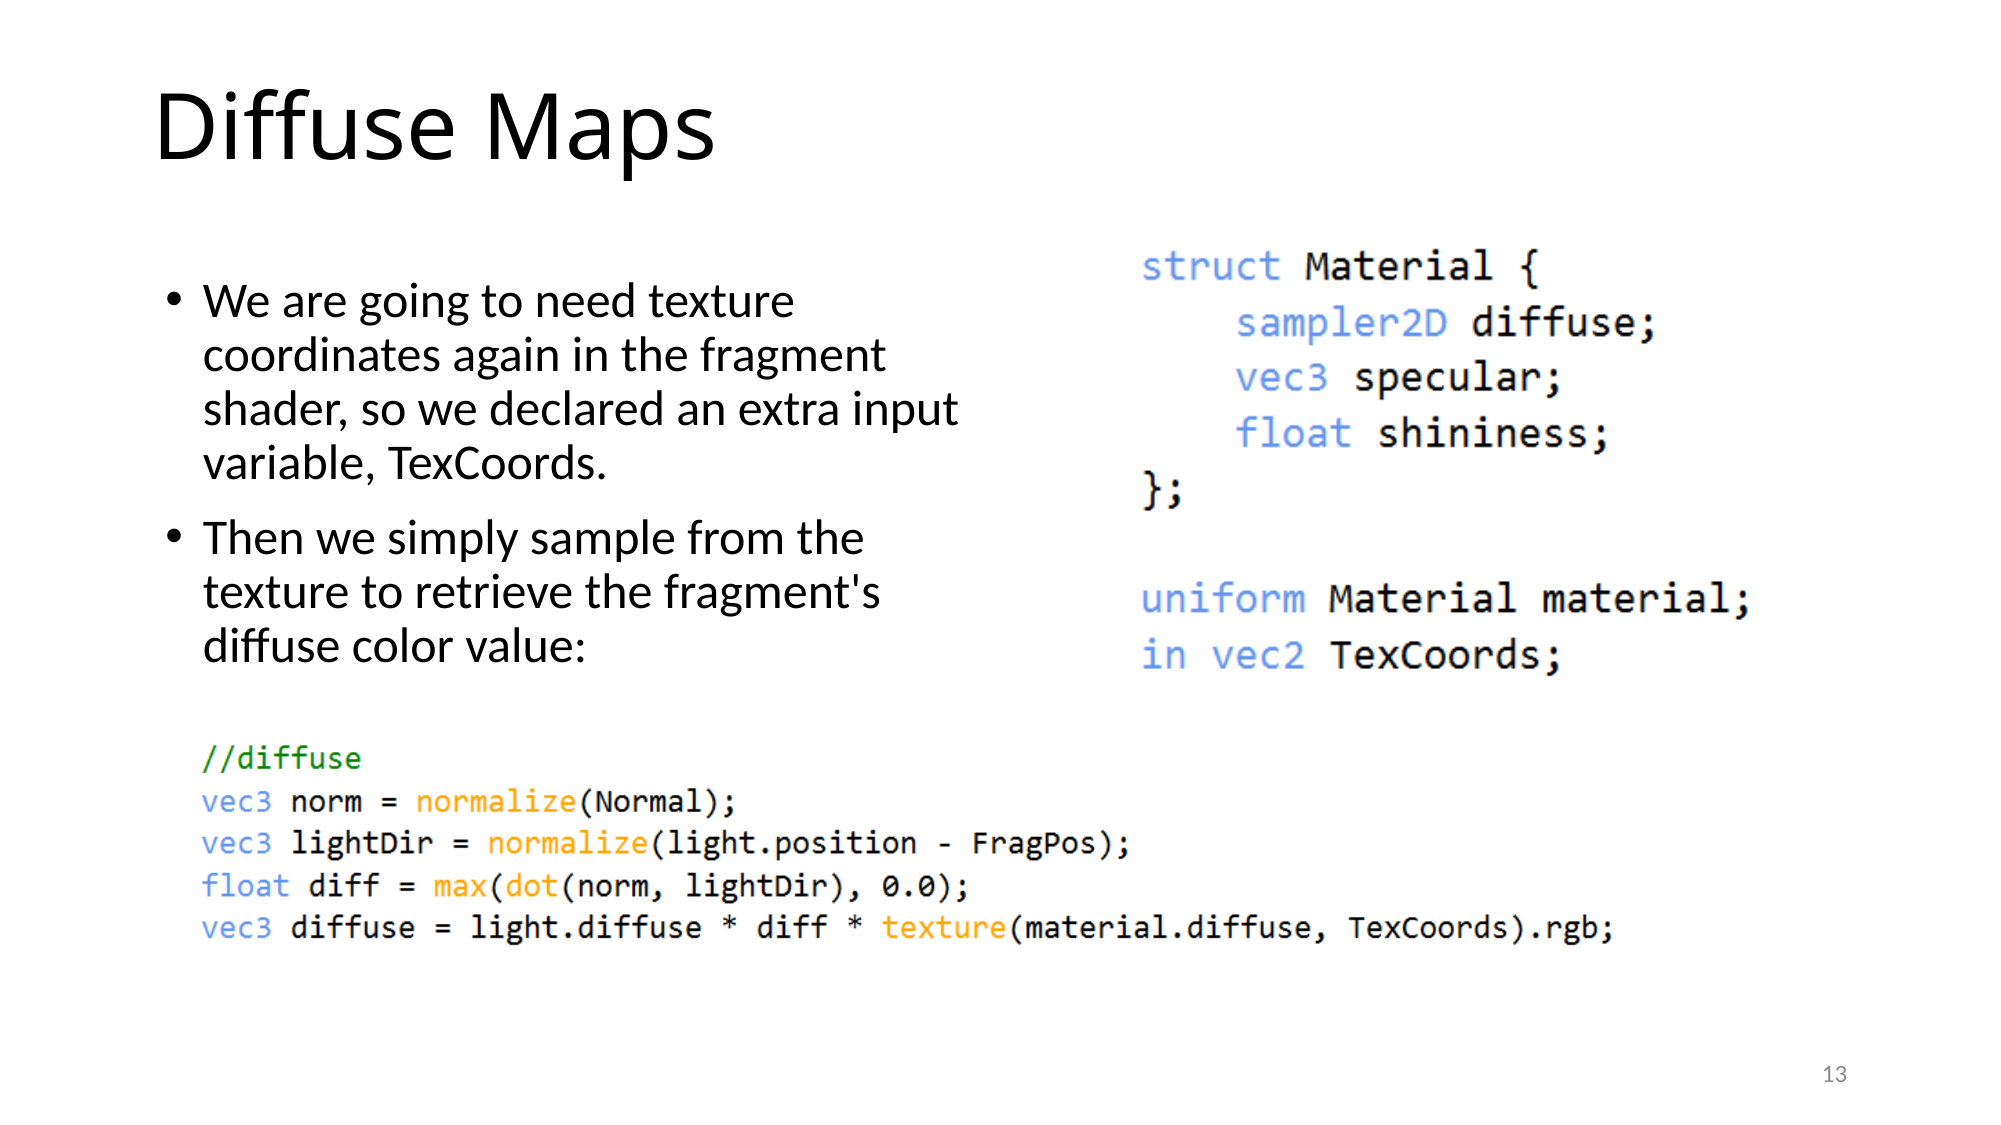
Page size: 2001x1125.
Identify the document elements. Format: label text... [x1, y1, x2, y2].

list We are going to need texture coordinates again in the fragment shader, so we declared an extra input variable, TexCoords. Then we simply sample from the texture to retrieve the fragment's diffuse color value: [150, 266, 981, 689]
slide_number 13 [1412, 1042, 1863, 1103]
title Diffuse Maps [137, 59, 1863, 201]
picture [1135, 244, 1766, 689]
picture [190, 733, 1625, 959]
